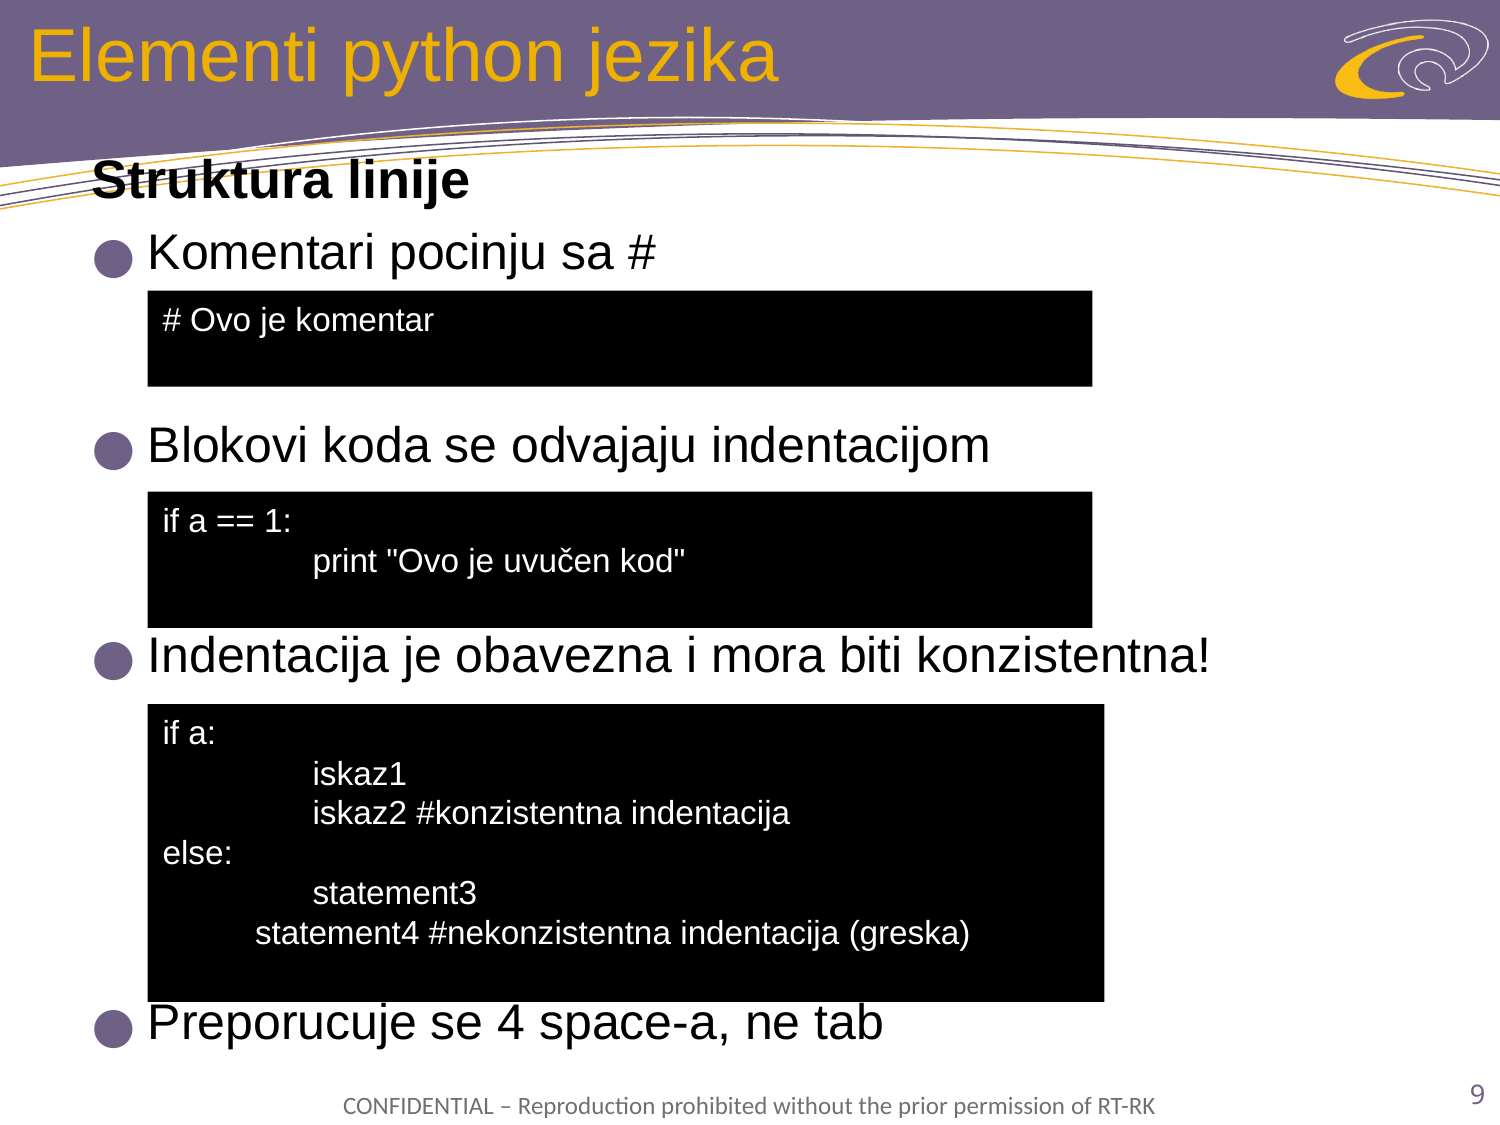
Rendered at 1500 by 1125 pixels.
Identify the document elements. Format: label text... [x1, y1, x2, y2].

text_box if a == 1: print "Ovo je uvučen kod" [147, 491, 1093, 628]
picture [1322, 0, 1500, 102]
text_box if a: iskaz1 iskaz2 #konzistentna indentacija else: statement3 statement4 #nekonzistentna indentacija (greska) [147, 704, 1105, 1002]
list Struktura linije Komentari pocinju sa # Blokovi koda se odvajaju indentacijom Indentacija je obavezna i mora biti konzistentna! Preporucuje se 4 space-a, ne tab [76, 137, 1427, 1012]
title Elementi python jezika [13, 0, 1313, 119]
text_box # Ovo je komentar [147, 290, 1093, 387]
